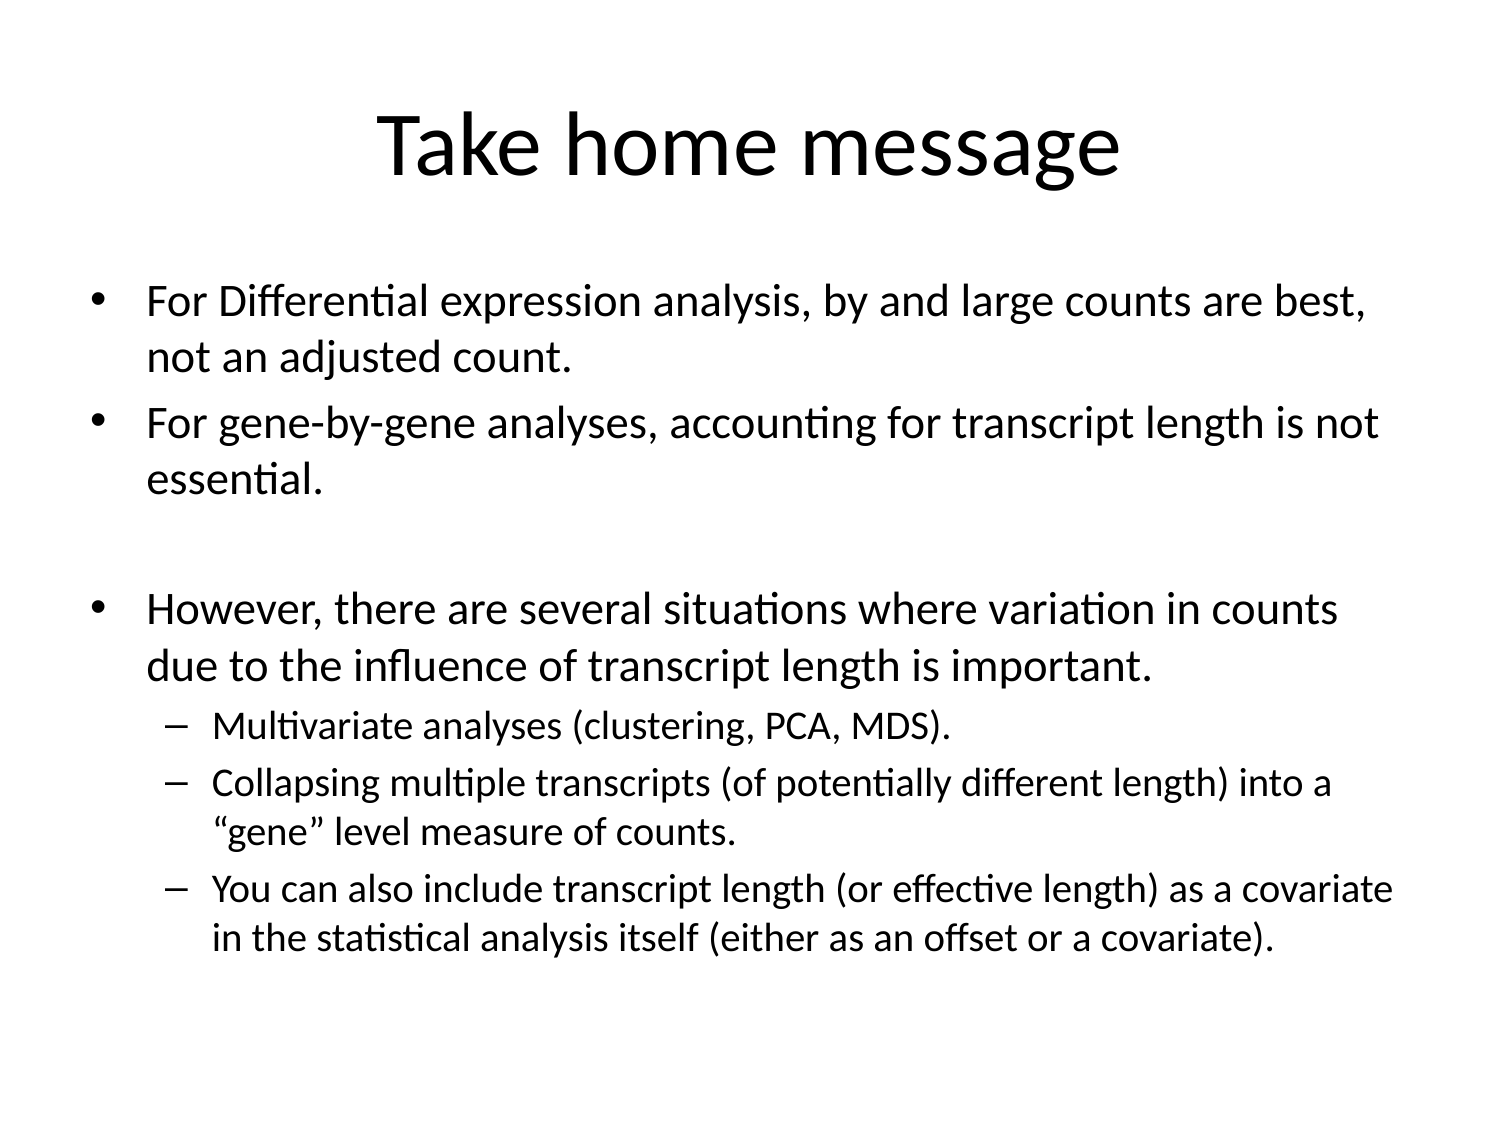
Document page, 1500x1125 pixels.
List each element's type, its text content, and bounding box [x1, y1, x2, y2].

title Take home message [75, 45, 1425, 233]
list For Differential expression analysis, by and large counts are best, not an adjusted count. For gene-by-gene analyses, accounting for transcript length is not essential. However, there are several situations where variation in counts due to the influence of transcript length is important. Multivariate analyses (clustering, PCA, MDS). Collapsing multiple transcripts (of potentially different length) into a “gene” level measure of counts. You can also include transcript length (or effective length) as a covariate in the statistical analysis itself (either as an offset or a covariate). [75, 262, 1425, 1005]
